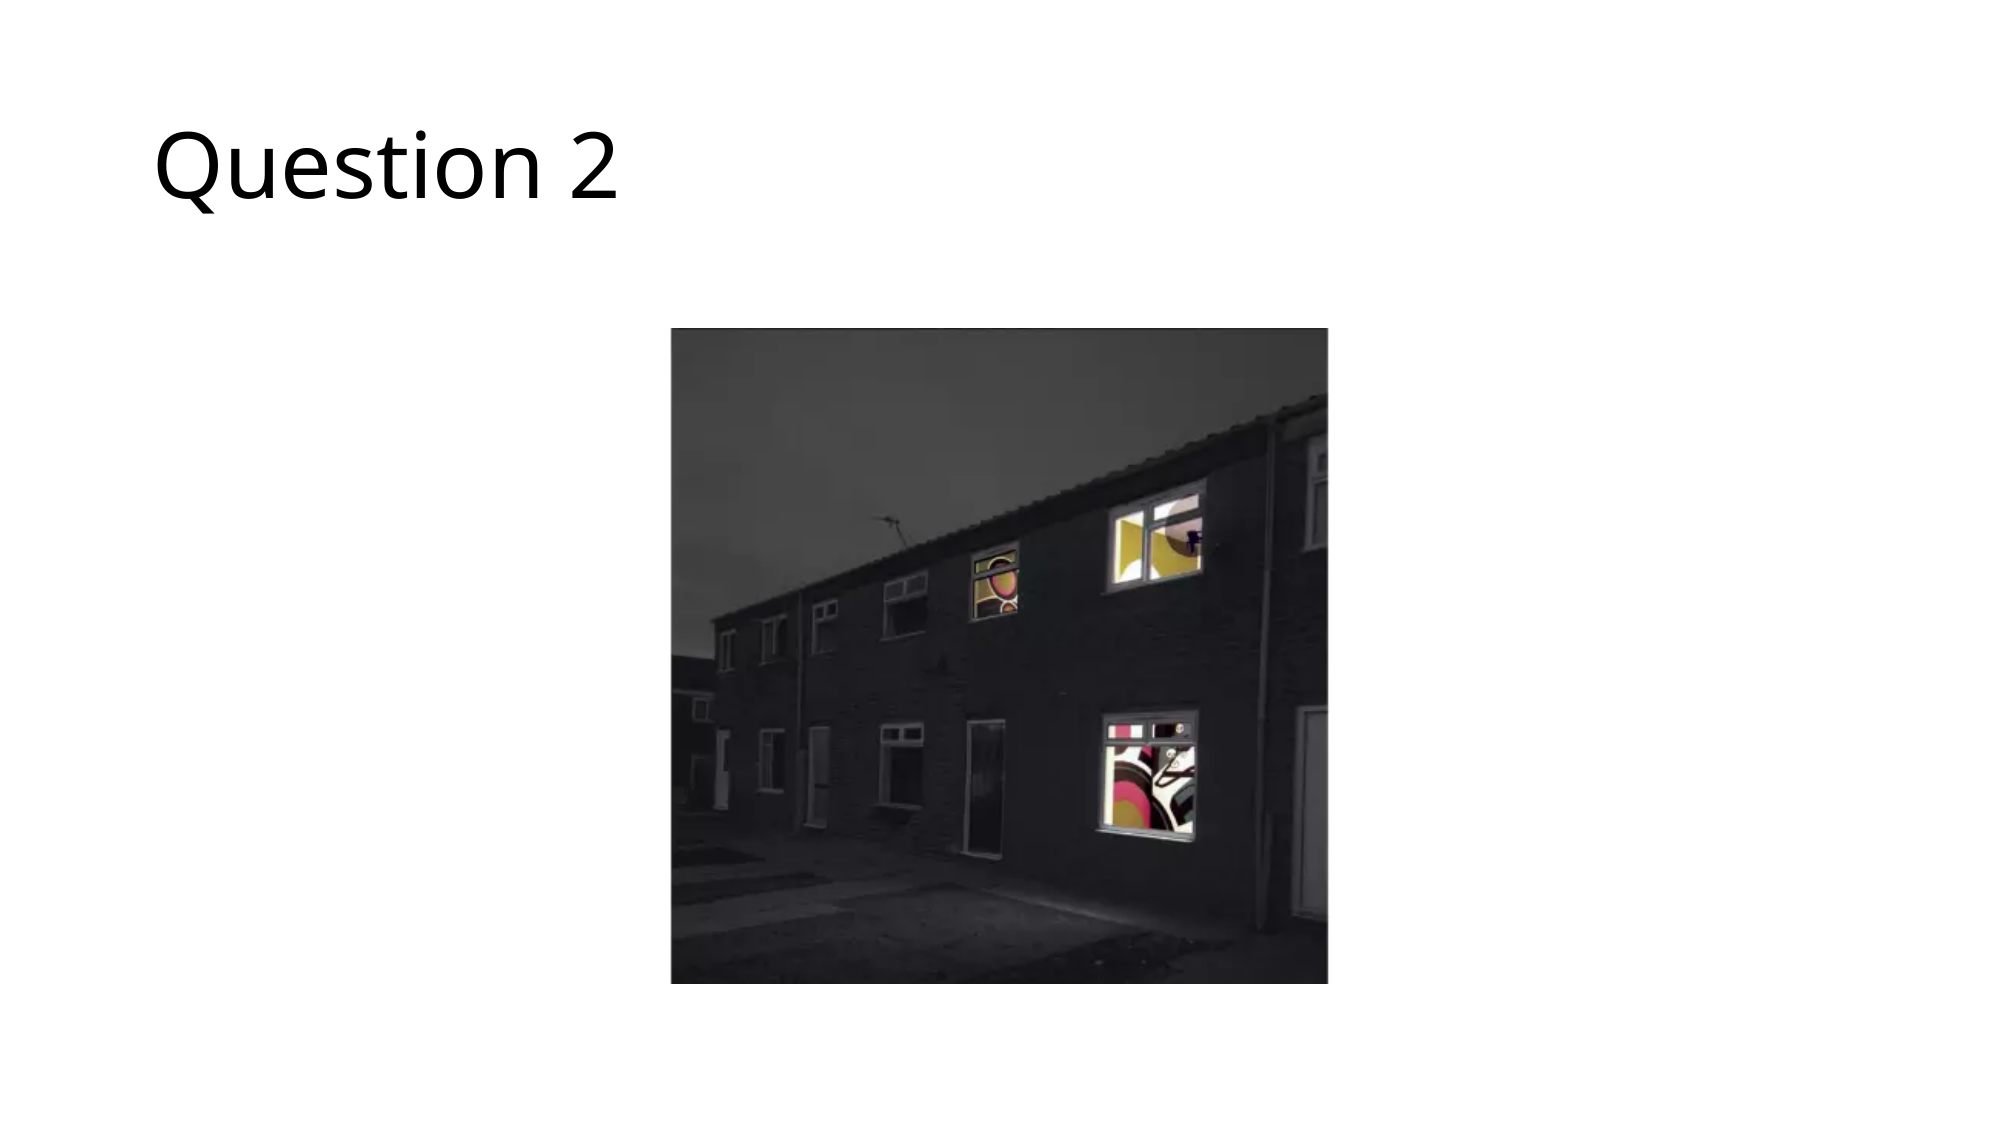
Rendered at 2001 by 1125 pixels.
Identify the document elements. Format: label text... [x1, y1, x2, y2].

title Question 2 [137, 59, 1863, 278]
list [670, 328, 1330, 984]
